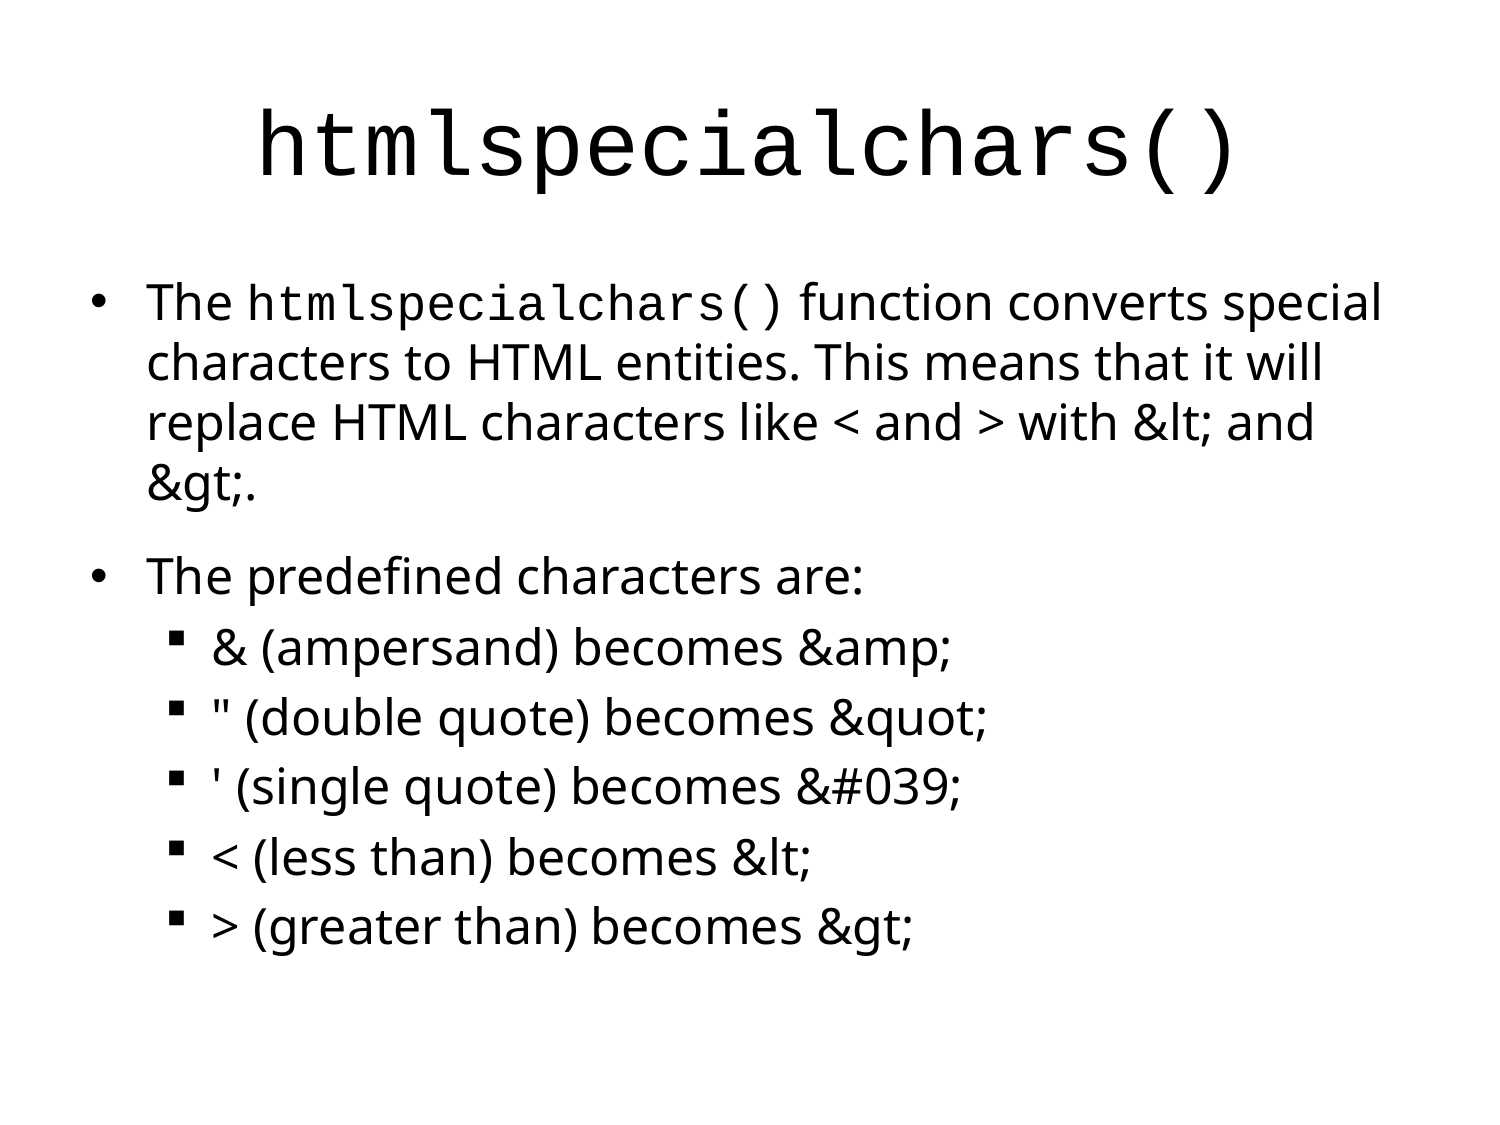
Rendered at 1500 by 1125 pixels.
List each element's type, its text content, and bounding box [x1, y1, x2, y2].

title htmlspecialchars() [75, 45, 1425, 233]
list The htmlspecialchars() function converts special characters to HTML entities. This means that it will replace HTML characters like < and > with &lt; and &gt;. The predefined characters are: & (ampersand) becomes &amp; " (double quote) becomes &quot; ' (single quote) becomes &#039; < (less than) becomes &lt; > (greater than) becomes &gt; [75, 262, 1425, 1005]
